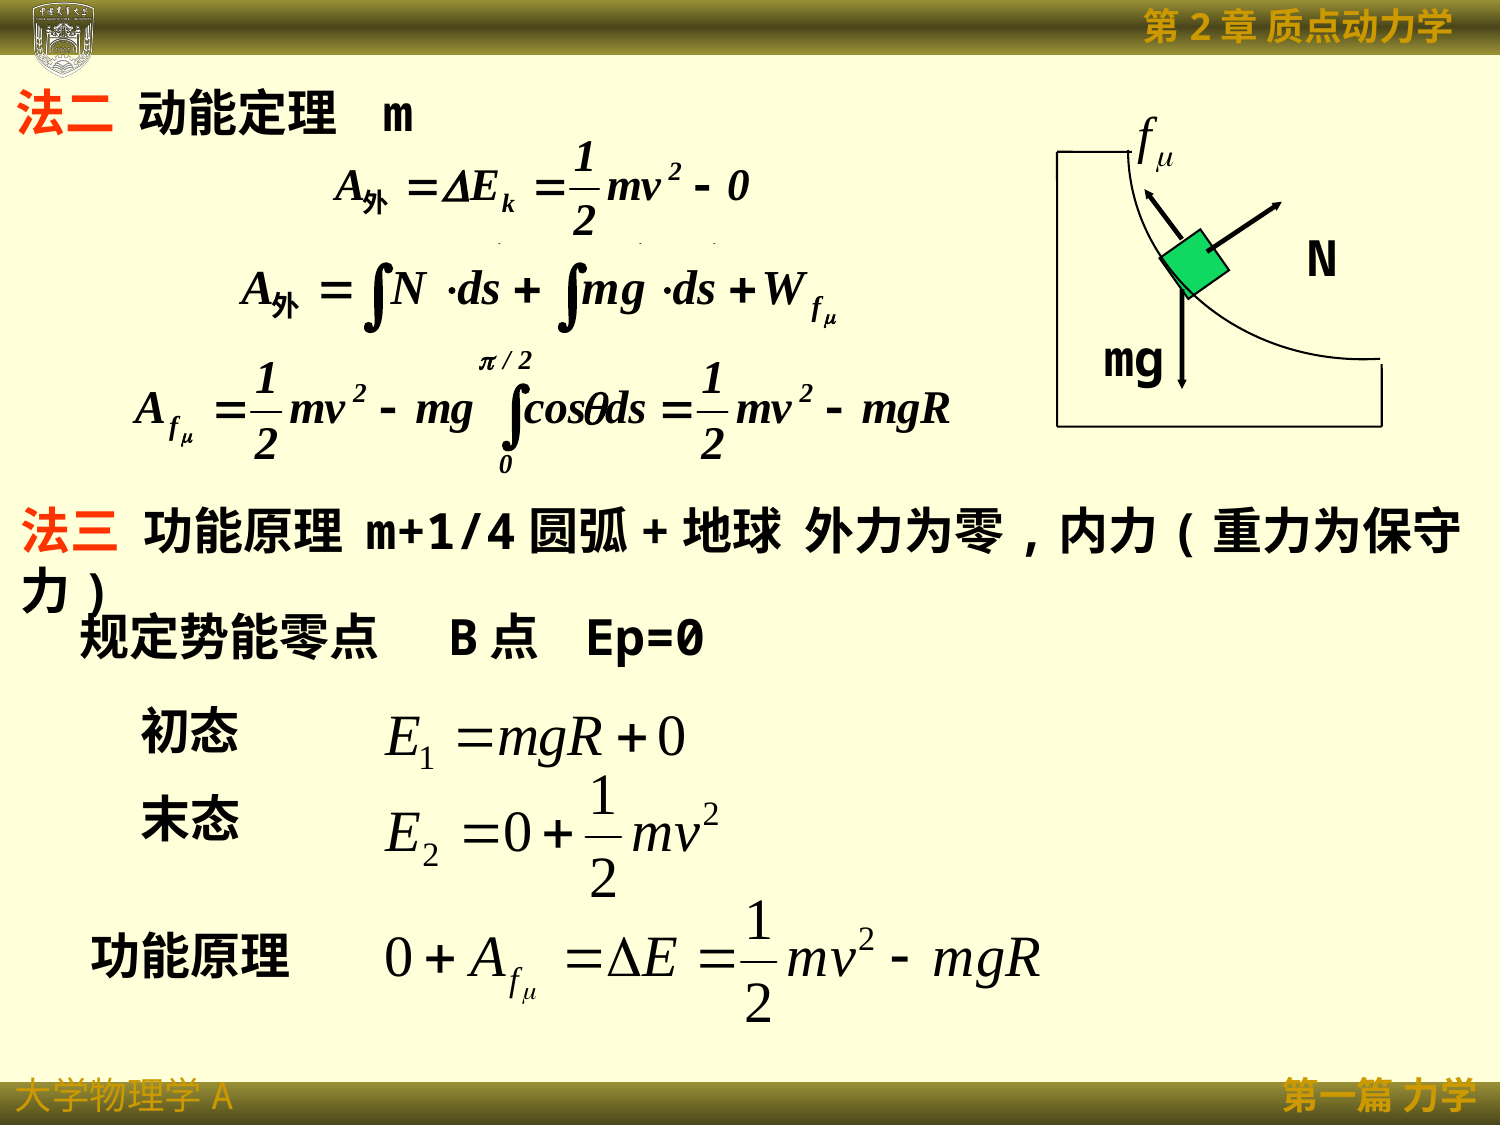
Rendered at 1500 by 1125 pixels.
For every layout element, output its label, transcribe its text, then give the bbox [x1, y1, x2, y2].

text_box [229, 243, 851, 336]
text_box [376, 883, 1050, 1036]
text_box 末态 [125, 779, 302, 855]
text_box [324, 125, 759, 241]
text_box 功能原理 [74, 917, 349, 993]
text_box 初态 [125, 692, 290, 768]
text_box 法三 功能原理 m+1/4圆弧+地球 外力为零,内力(重力为保守力) [5, 491, 1500, 627]
picture [29, 0, 97, 73]
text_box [374, 758, 731, 884]
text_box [1056, 101, 1382, 427]
text_box 法二 动能定理 m [0, 73, 575, 149]
text_box 规定势能零点 B点 Ep=0 [64, 597, 978, 673]
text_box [374, 696, 697, 758]
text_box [123, 337, 964, 483]
